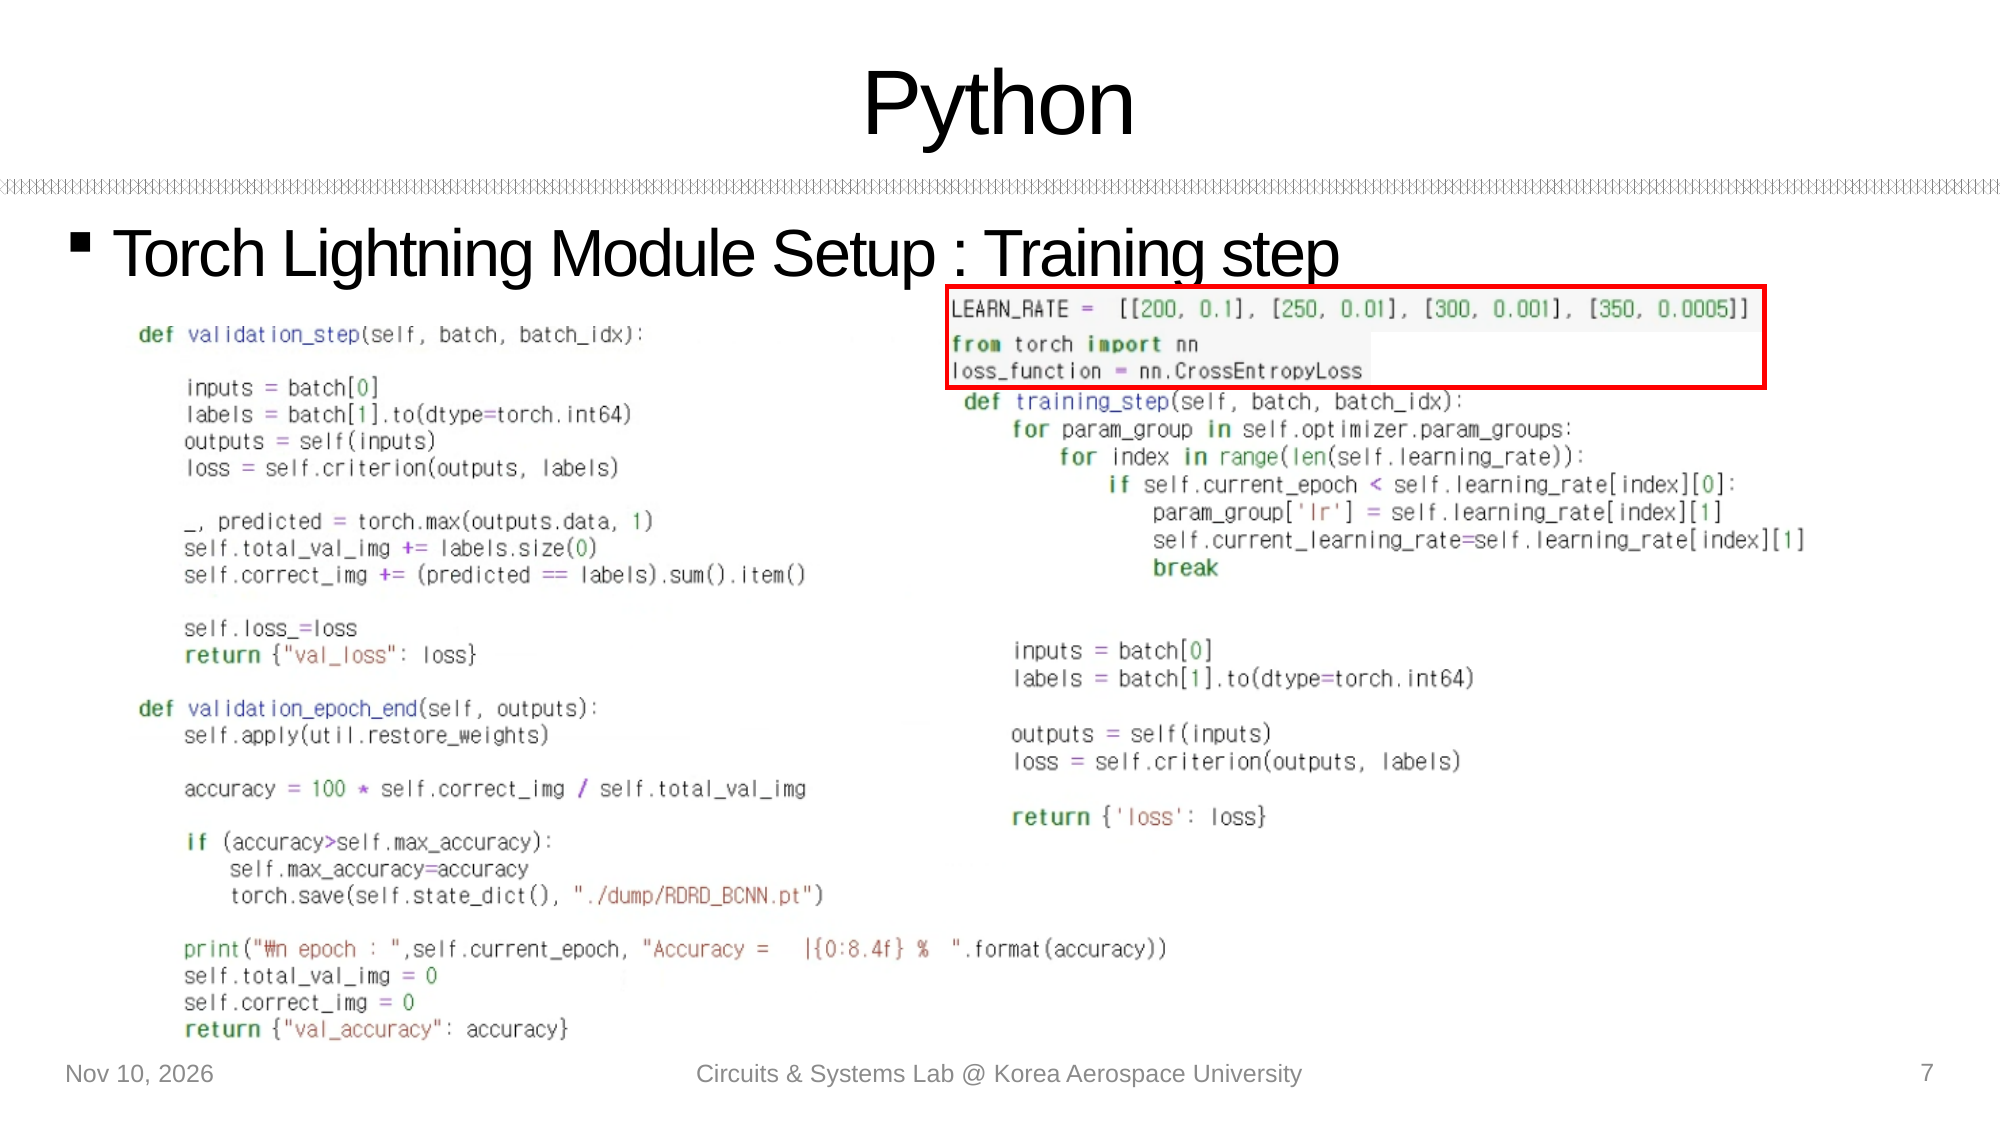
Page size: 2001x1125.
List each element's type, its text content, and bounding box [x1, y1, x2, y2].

slide_number 7 [1493, 1041, 1950, 1102]
text_box Torch Lightning Module Setup : Training step [49, 211, 1950, 1014]
footer Circuits & Systems Lab @ Korea Aerospace University [662, 1042, 1338, 1103]
text_box [1371, 332, 1765, 387]
title Python [50, 32, 1950, 163]
picture [125, 285, 1840, 1043]
slide_number 19-Jul-21 [50, 1042, 500, 1103]
